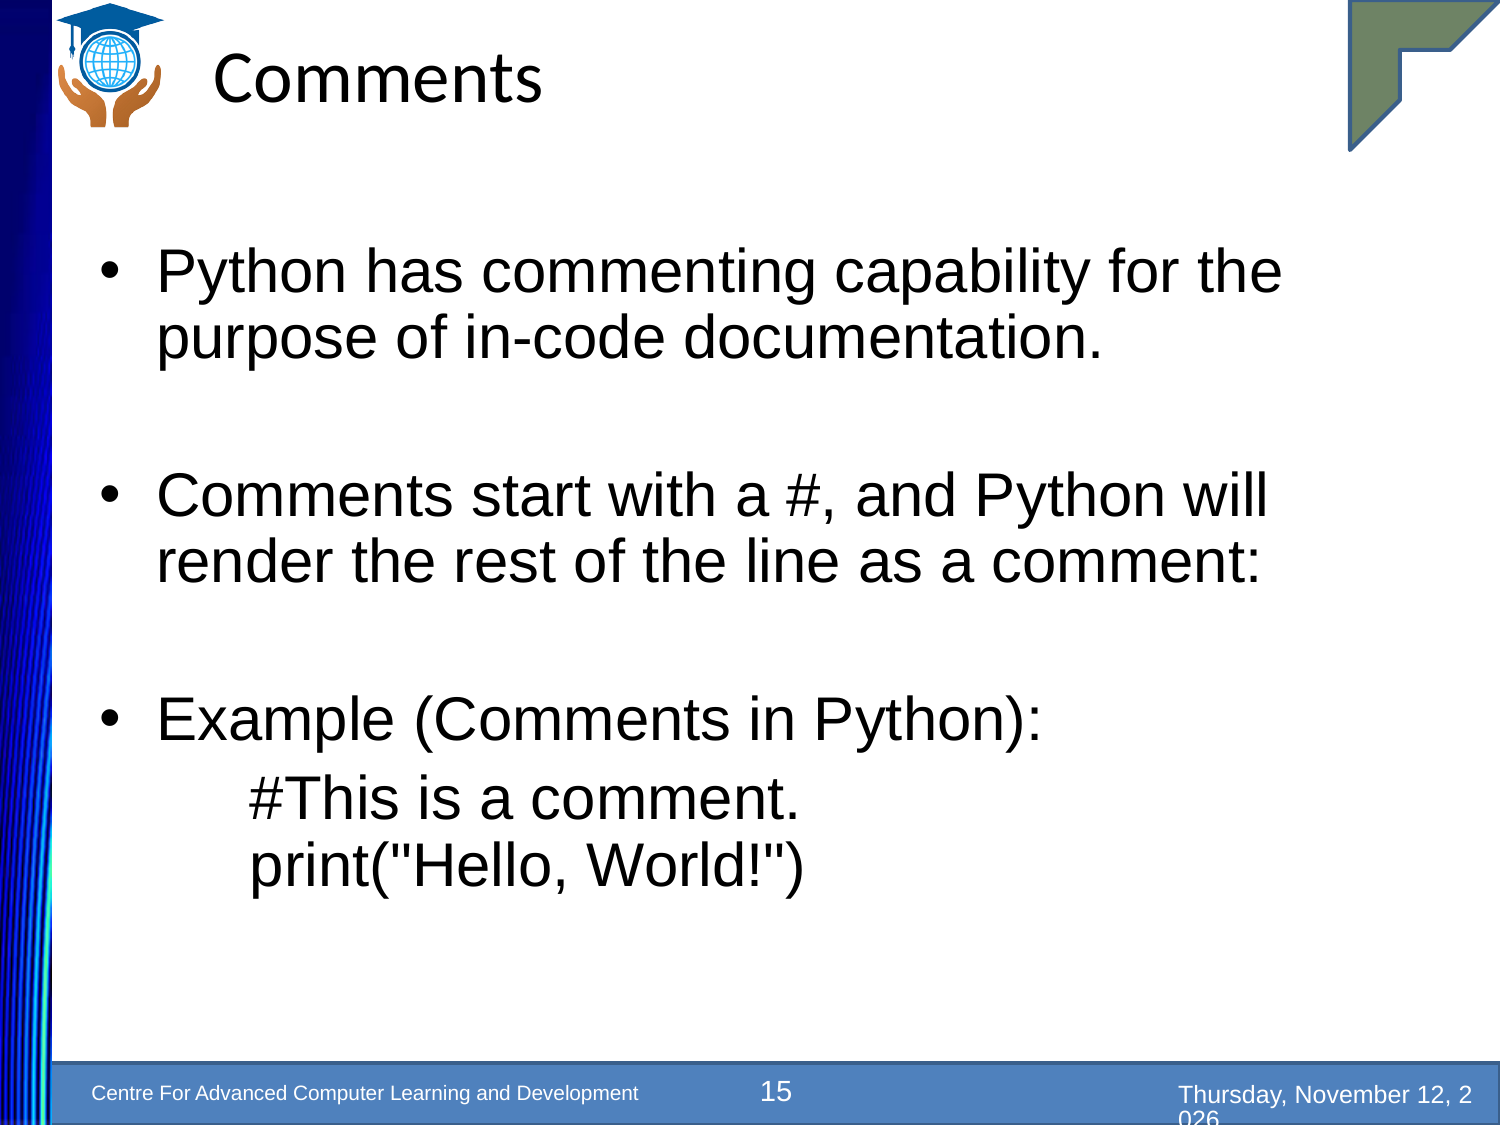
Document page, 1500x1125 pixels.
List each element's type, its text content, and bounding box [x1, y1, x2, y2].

text_box Python has commenting capability for the purpose of in-code documentation. Comments start with a #, and Python will render the rest of the line as a comment: Example (Comments in Python): #This is a comment. print("Hello, World!") [85, 231, 1435, 975]
title Comments [198, 32, 1326, 113]
slide_number 15 [745, 1065, 833, 1125]
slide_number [1163, 1071, 1500, 1125]
picture [0, 0, 219, 1125]
